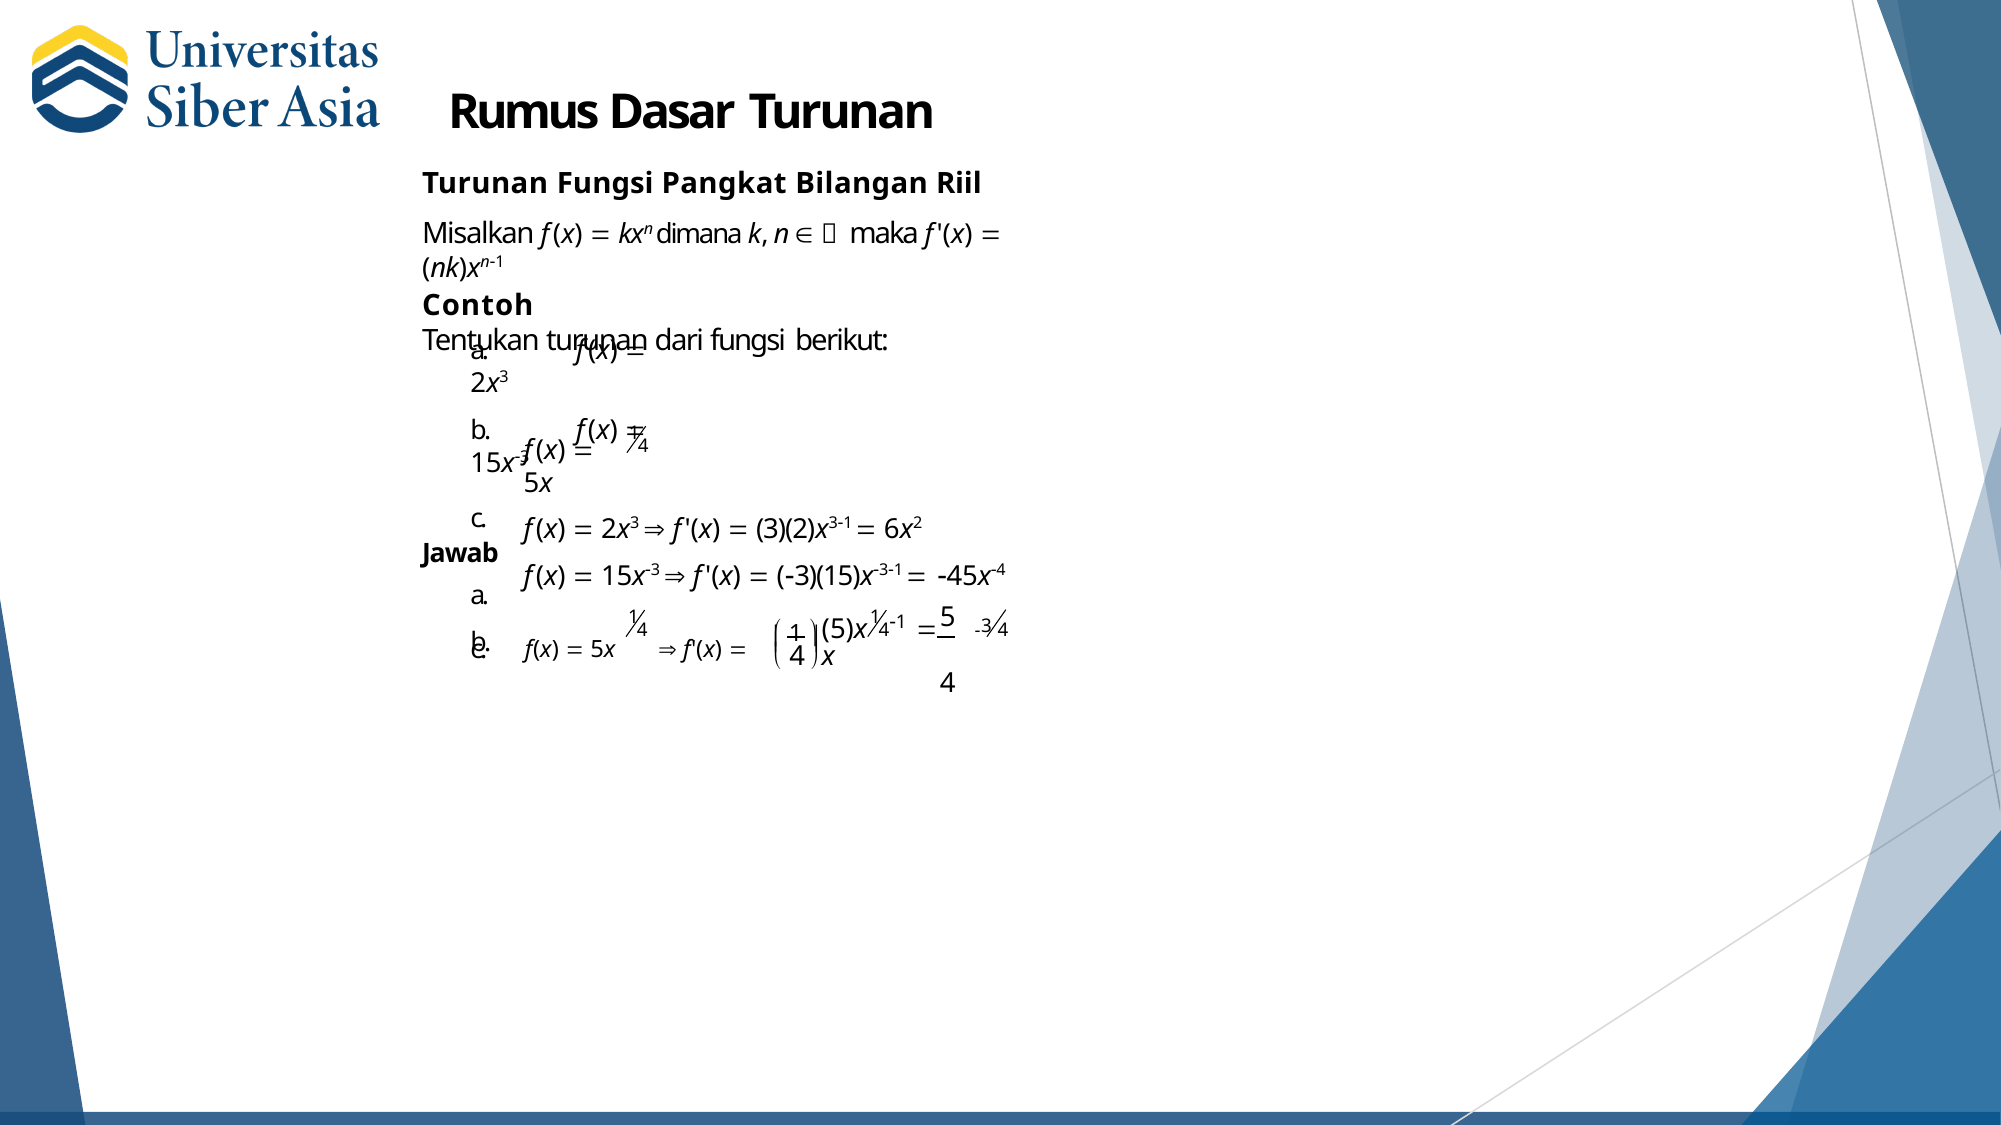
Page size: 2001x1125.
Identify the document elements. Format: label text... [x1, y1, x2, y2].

text_box 3 [970, 602, 1000, 640]
text_box 1 [868, 602, 881, 615]
text_box (5)x  x 4 [820, 615, 975, 699]
text_box 1 [888, 607, 909, 615]
text_box  1  [768, 601, 824, 653]
text_box 5 [938, 598, 955, 615]
text_box   [771, 638, 821, 673]
text_box Turunan Fungsi Pangkat Bilangan Riil Misalkan f (x)  kxn dimana k, n   maka f '(x)  (nk)xn1 Contoh Tentukan turunan dari fungsi berikut: [419, 147, 1078, 356]
text_box 4 [996, 616, 1009, 641]
text_box   [771, 621, 821, 638]
picture [32, 25, 380, 133]
text_box f (x)  2x3  f '(x)  (3)(2)x31  6x2 f (x)  15x3  f '(x)  (3)(15)x31  45x4 [519, 495, 1027, 591]
text_box 1 [626, 602, 639, 616]
title Rumus Dasar Turunan [446, 13, 1554, 203]
text_box a. f (x)  2x3 b. f (x)  15x3 c. Jawab a. b. [418, 316, 659, 657]
text_box c. f (x)  5x  f '(x)  [469, 616, 767, 667]
